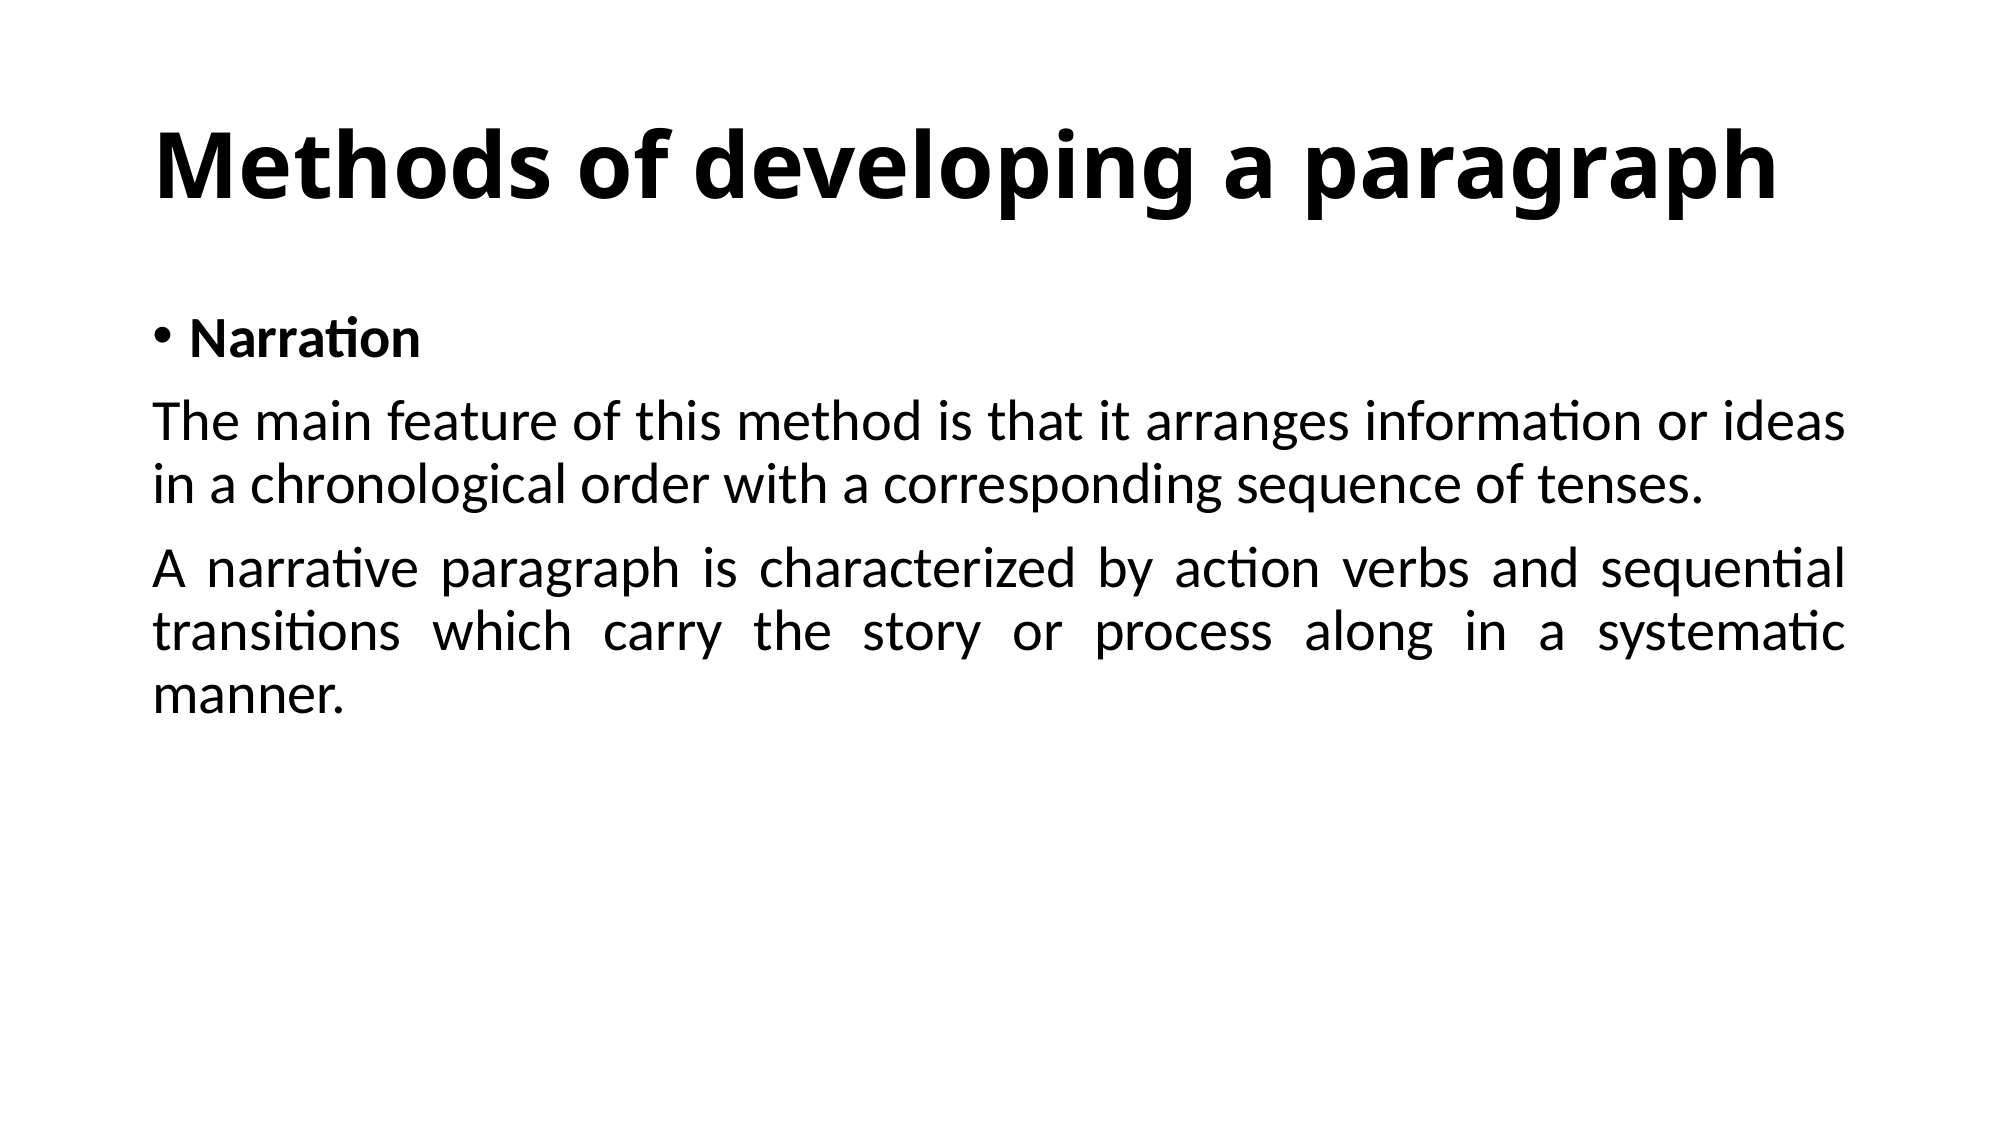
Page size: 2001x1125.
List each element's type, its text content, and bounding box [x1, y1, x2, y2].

list Narration The main feature of this method is that it arranges information or ideas in a chronological order with a corresponding sequence of tenses. A narrative paragraph is characterized by action verbs and sequential transitions which carry the story or process along in a systematic manner. [137, 299, 1863, 1014]
title Methods of developing a paragraph [137, 59, 1863, 278]
